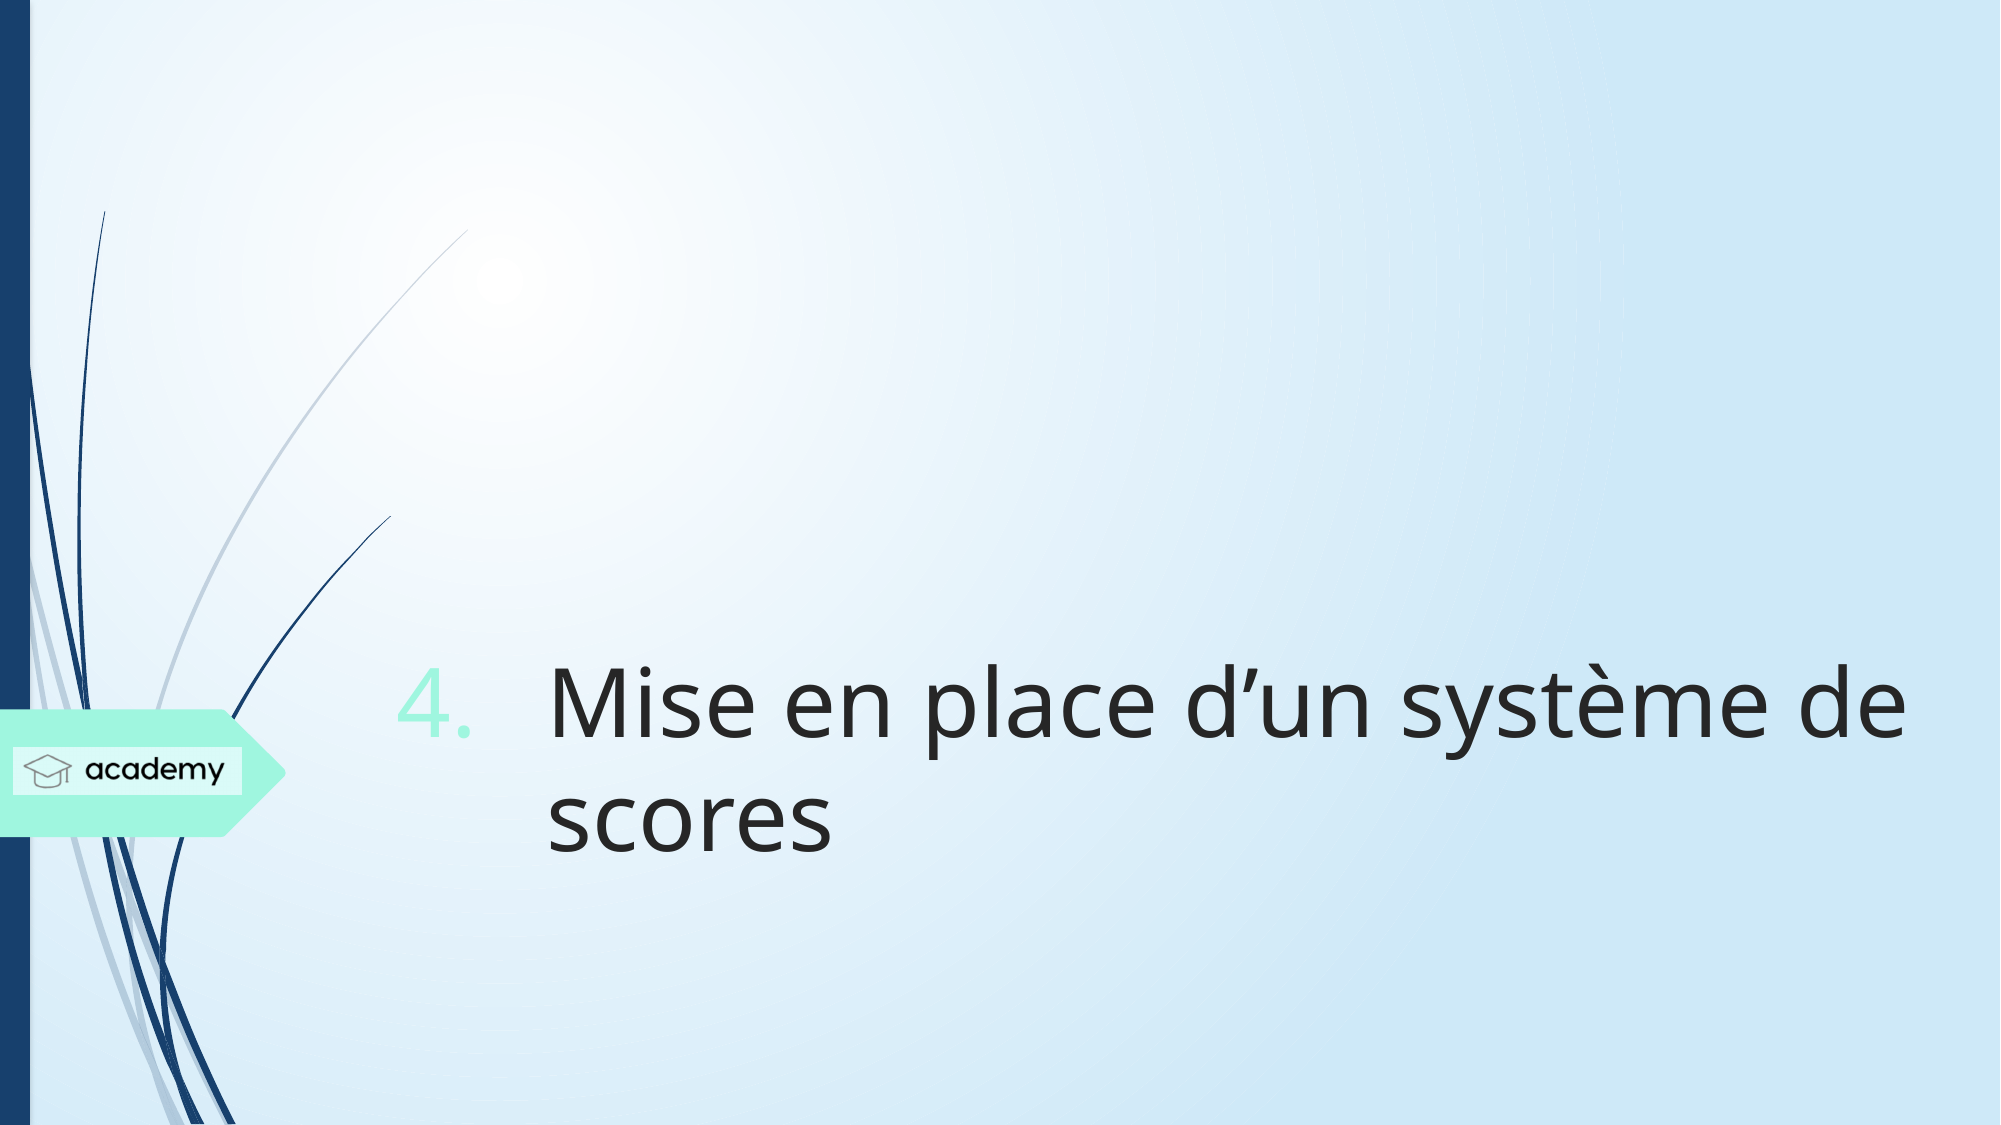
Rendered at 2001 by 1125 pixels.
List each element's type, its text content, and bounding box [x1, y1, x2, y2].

picture [13, 747, 242, 795]
title Mise en place d’un système de scores [381, 507, 1944, 879]
